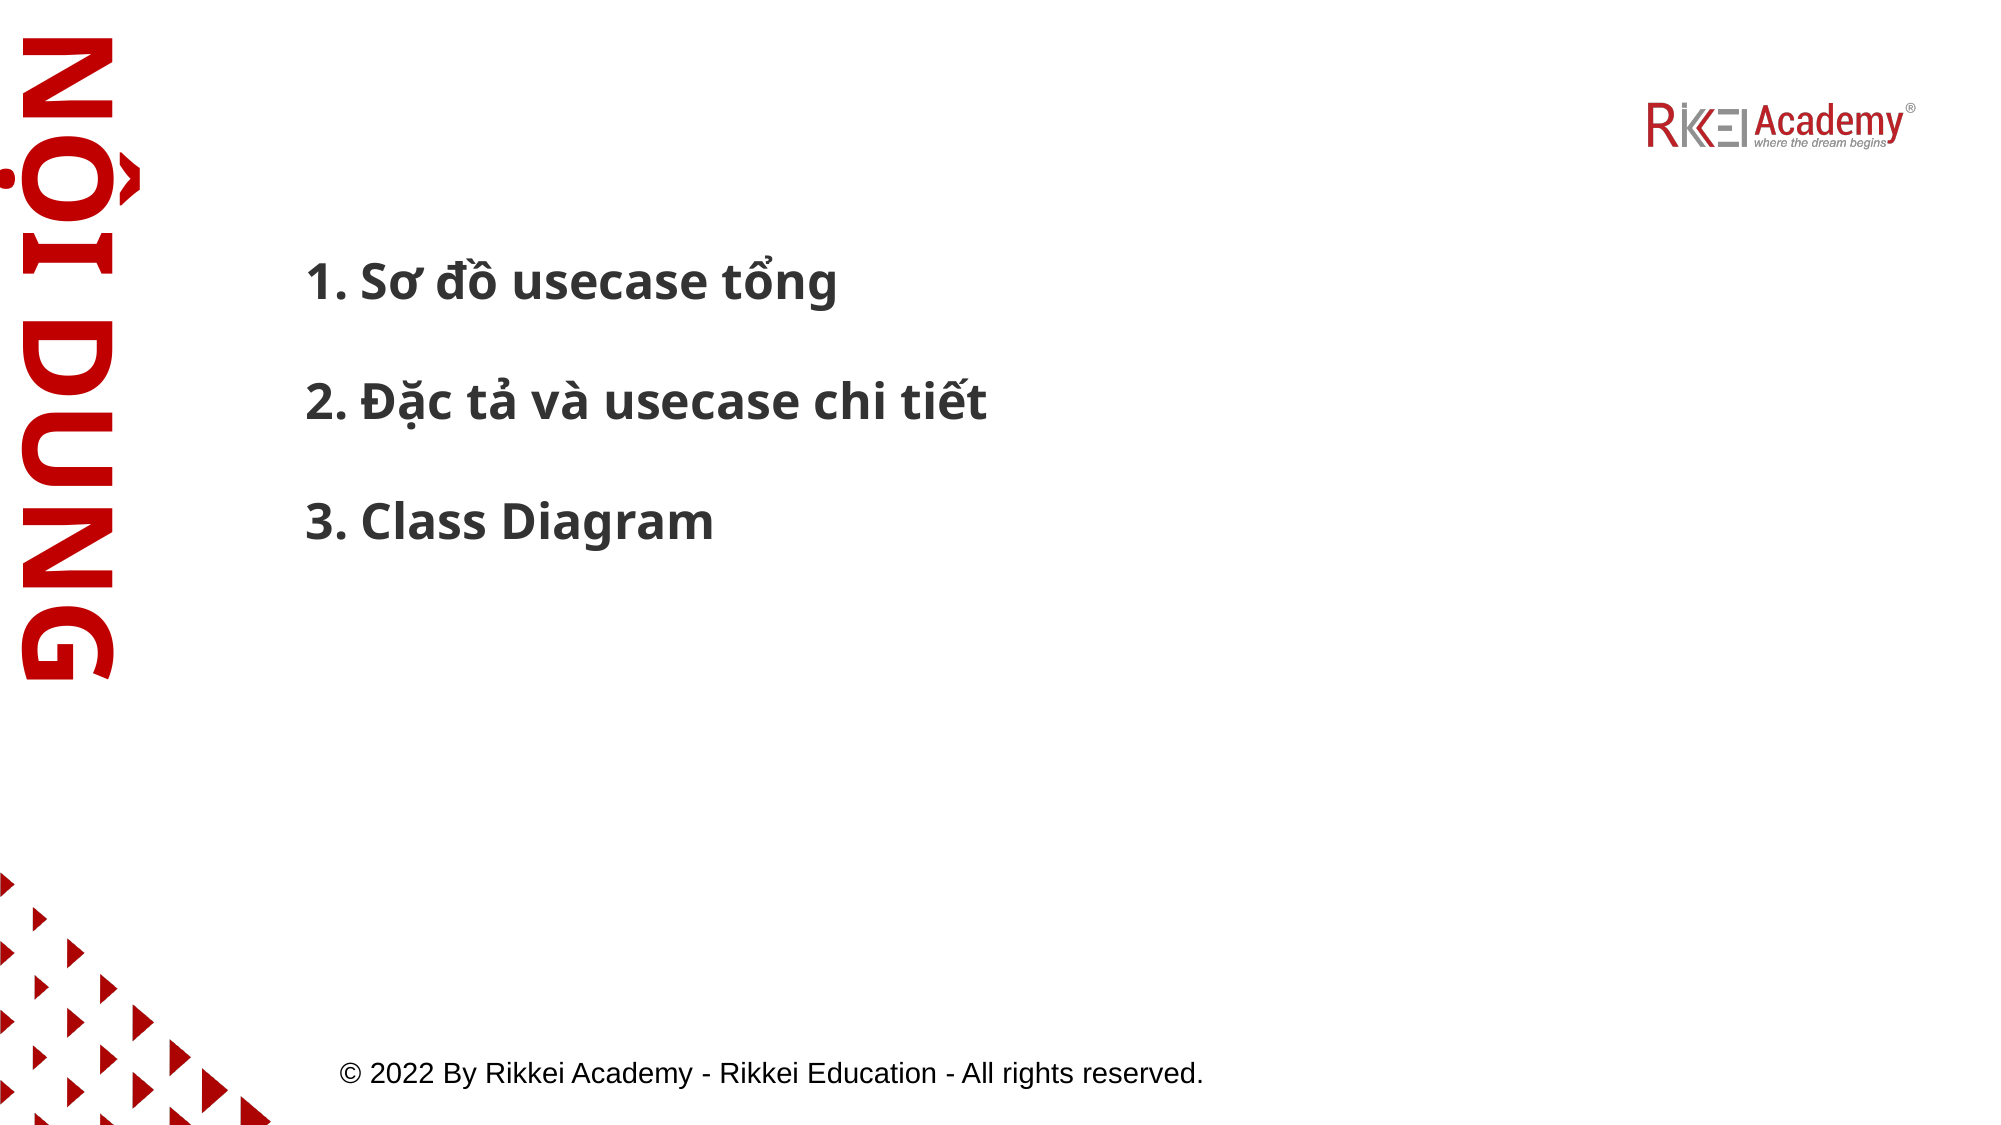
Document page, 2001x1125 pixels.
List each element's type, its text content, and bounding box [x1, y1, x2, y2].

list Sơ đồ usecase tổng Đặc tả và usecase chi tiết Class Diagram [270, 182, 1874, 1017]
title NỘI DUNG [0, 0, 292, 815]
picture [1623, 53, 1929, 203]
picture [0, 838, 272, 1125]
